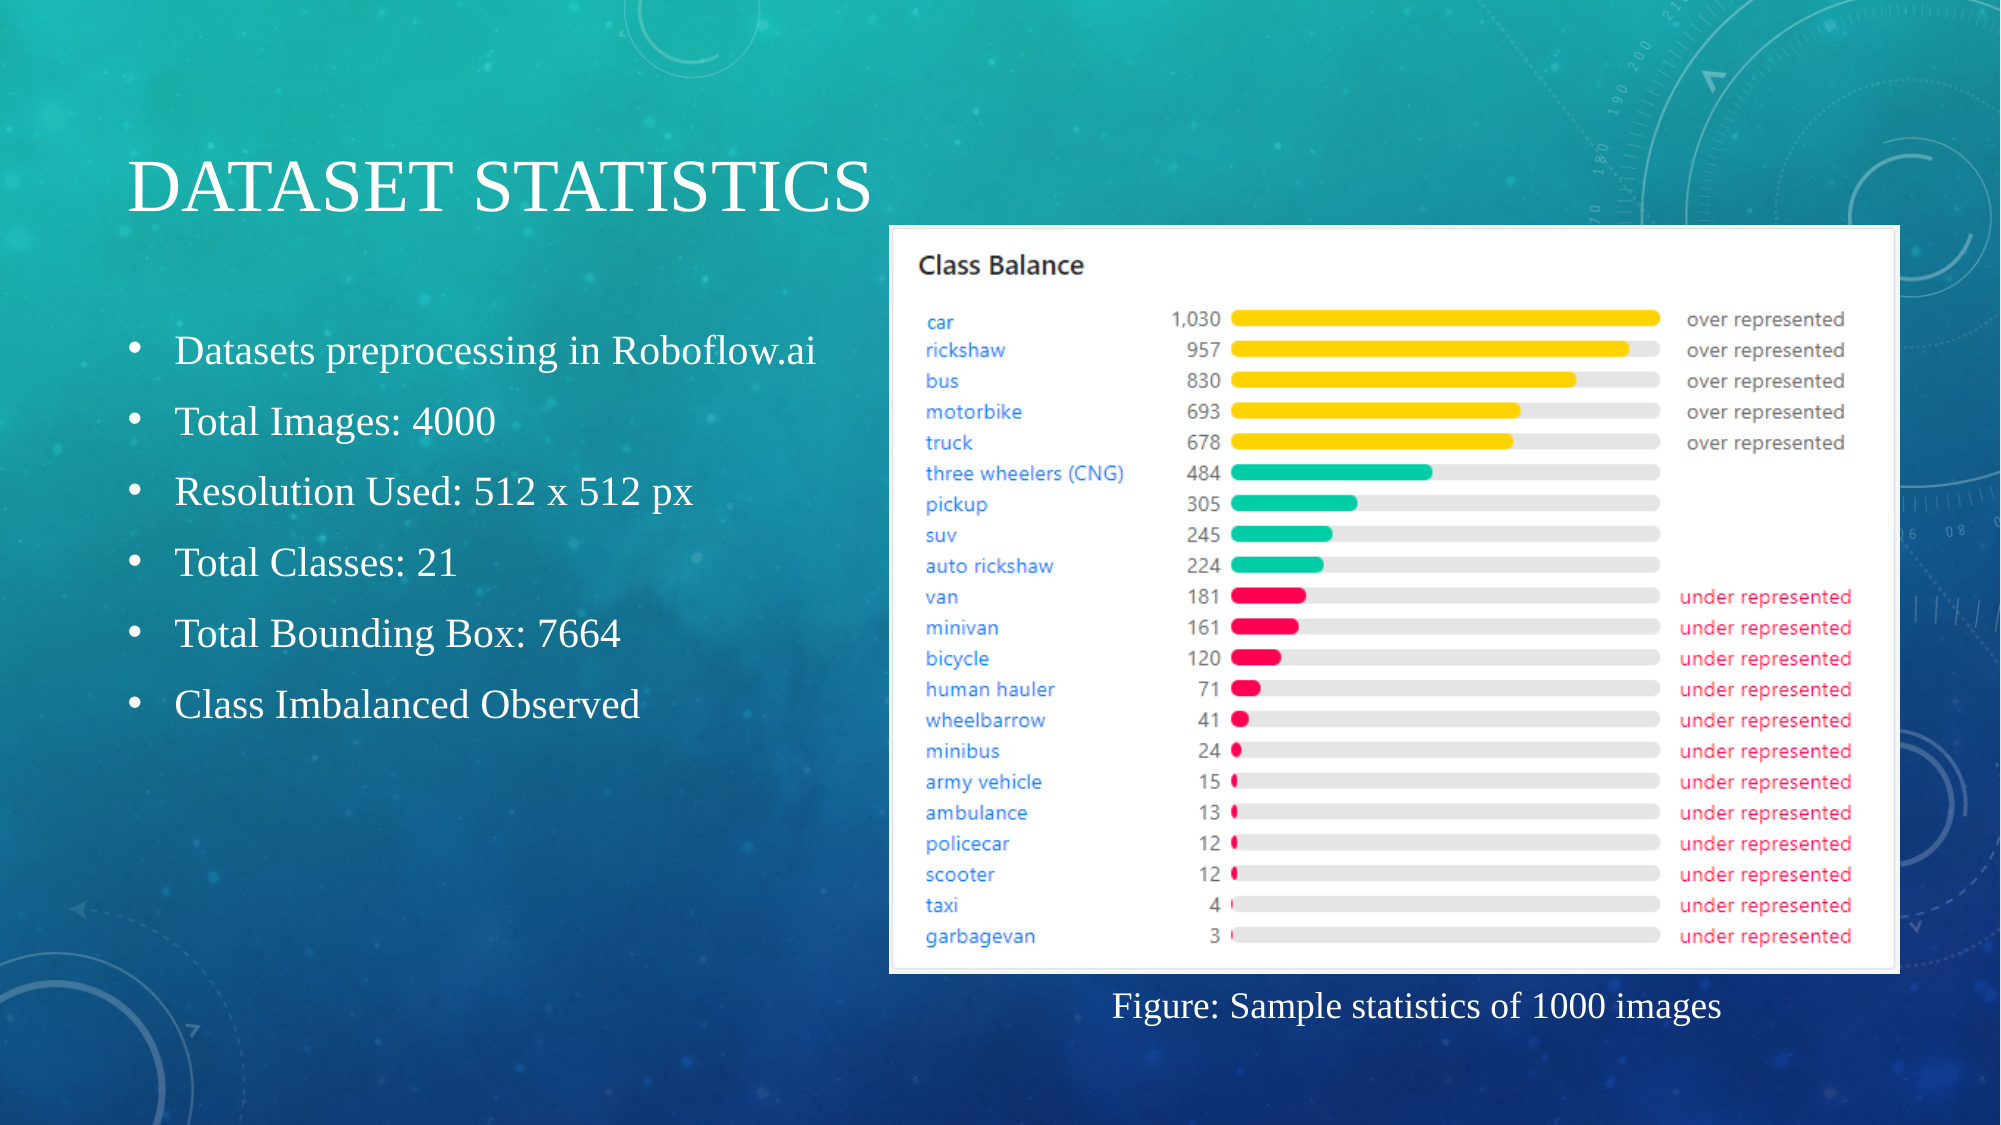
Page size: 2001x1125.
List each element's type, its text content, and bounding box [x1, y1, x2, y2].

picture [0, 0, 2001, 1125]
text_box Figure: Sample statistics of 1000 images [917, 973, 1918, 1034]
list Datasets preprocessing in Roboflow.ai Total Images: 4000 Resolution Used: 512 x 512 px Total Classes: 21 Total Bounding Box: 7664 Class Imbalanced Observed [112, 225, 837, 824]
title Dataset statistics [112, 62, 1775, 301]
